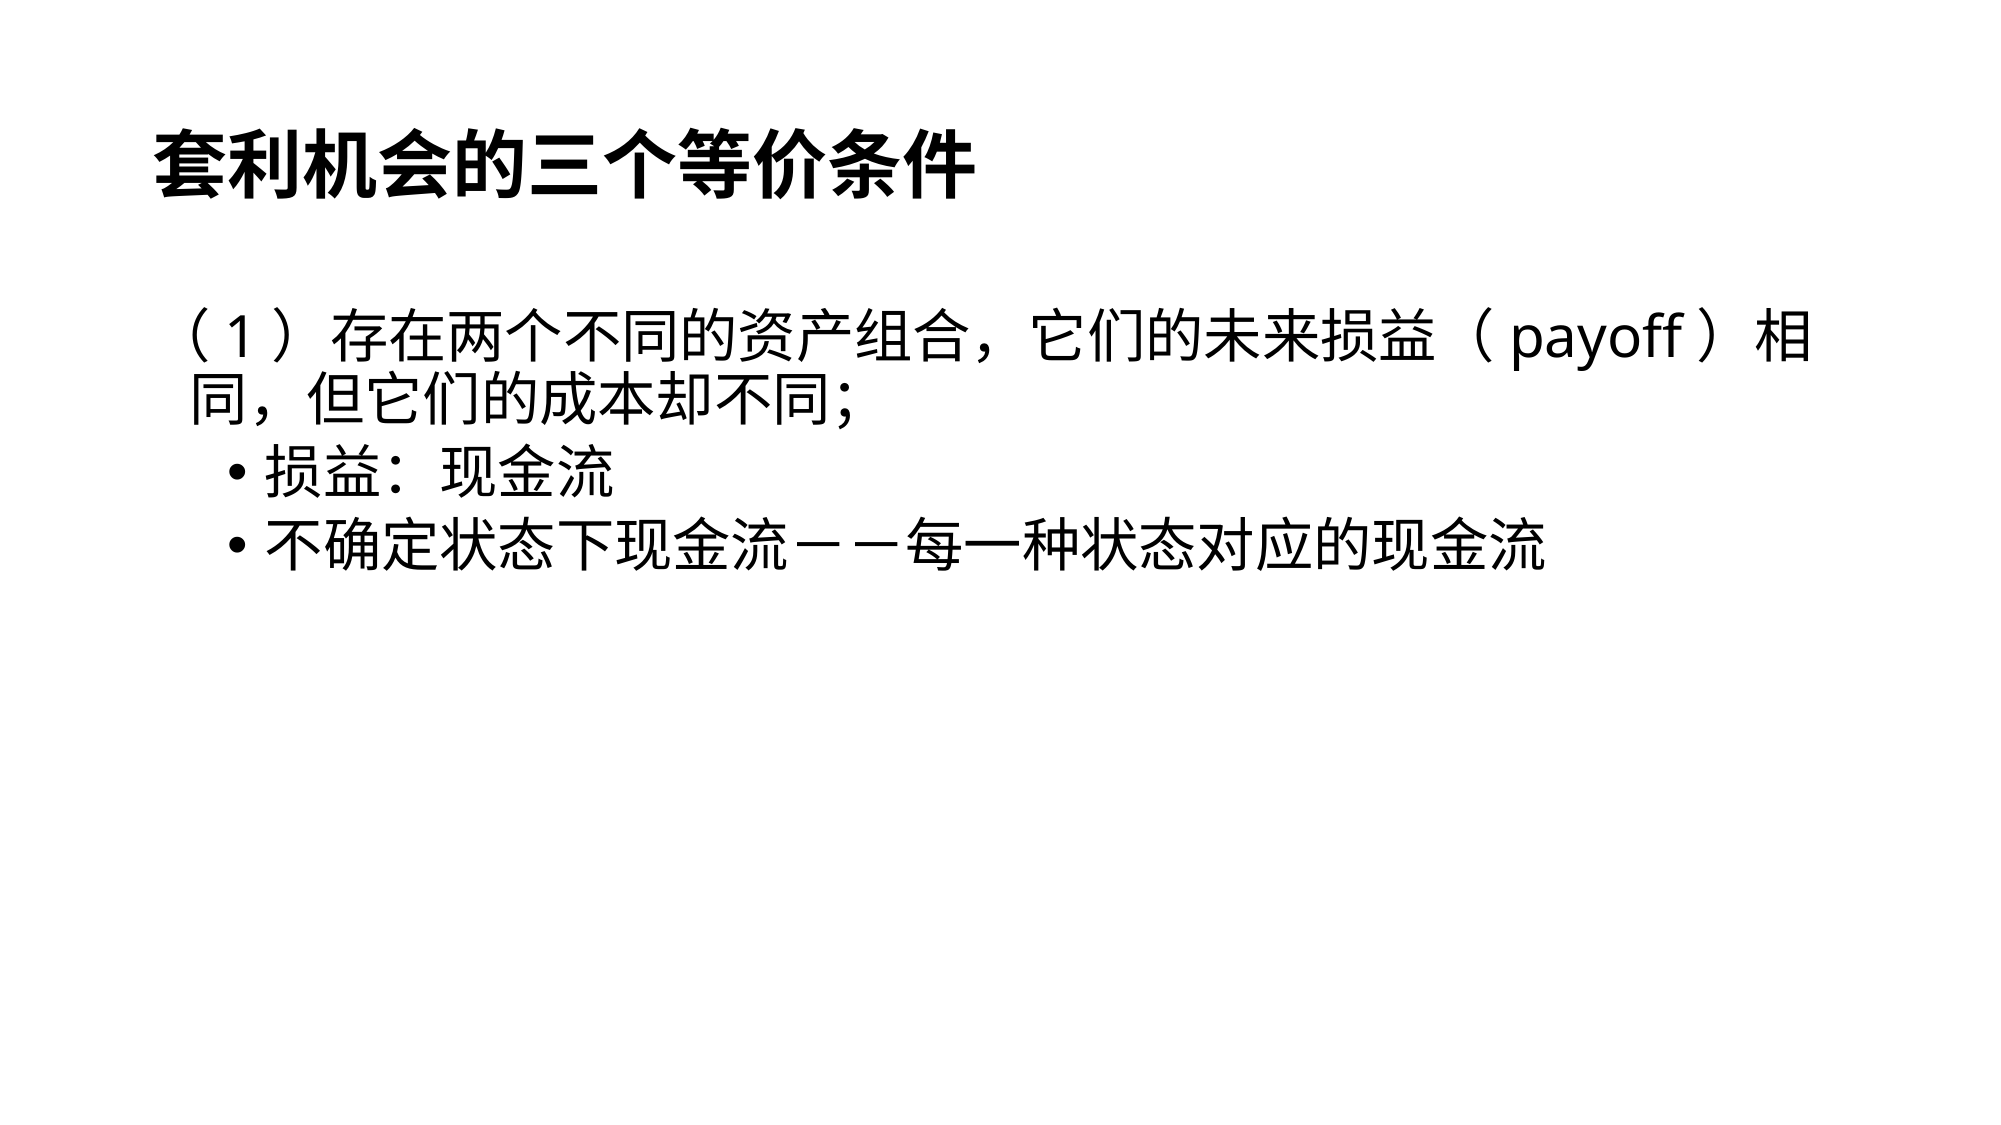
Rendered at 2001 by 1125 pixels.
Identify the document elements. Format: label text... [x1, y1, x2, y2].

list （1）存在两个不同的资产组合，它们的未来损益（payoff）相同，但它们的成本却不同； 损益：现金流 不确定状态下现金流－－每一种状态对应的现金流 [137, 299, 1863, 1014]
title 套利机会的三个等价条件 [137, 59, 1863, 278]
